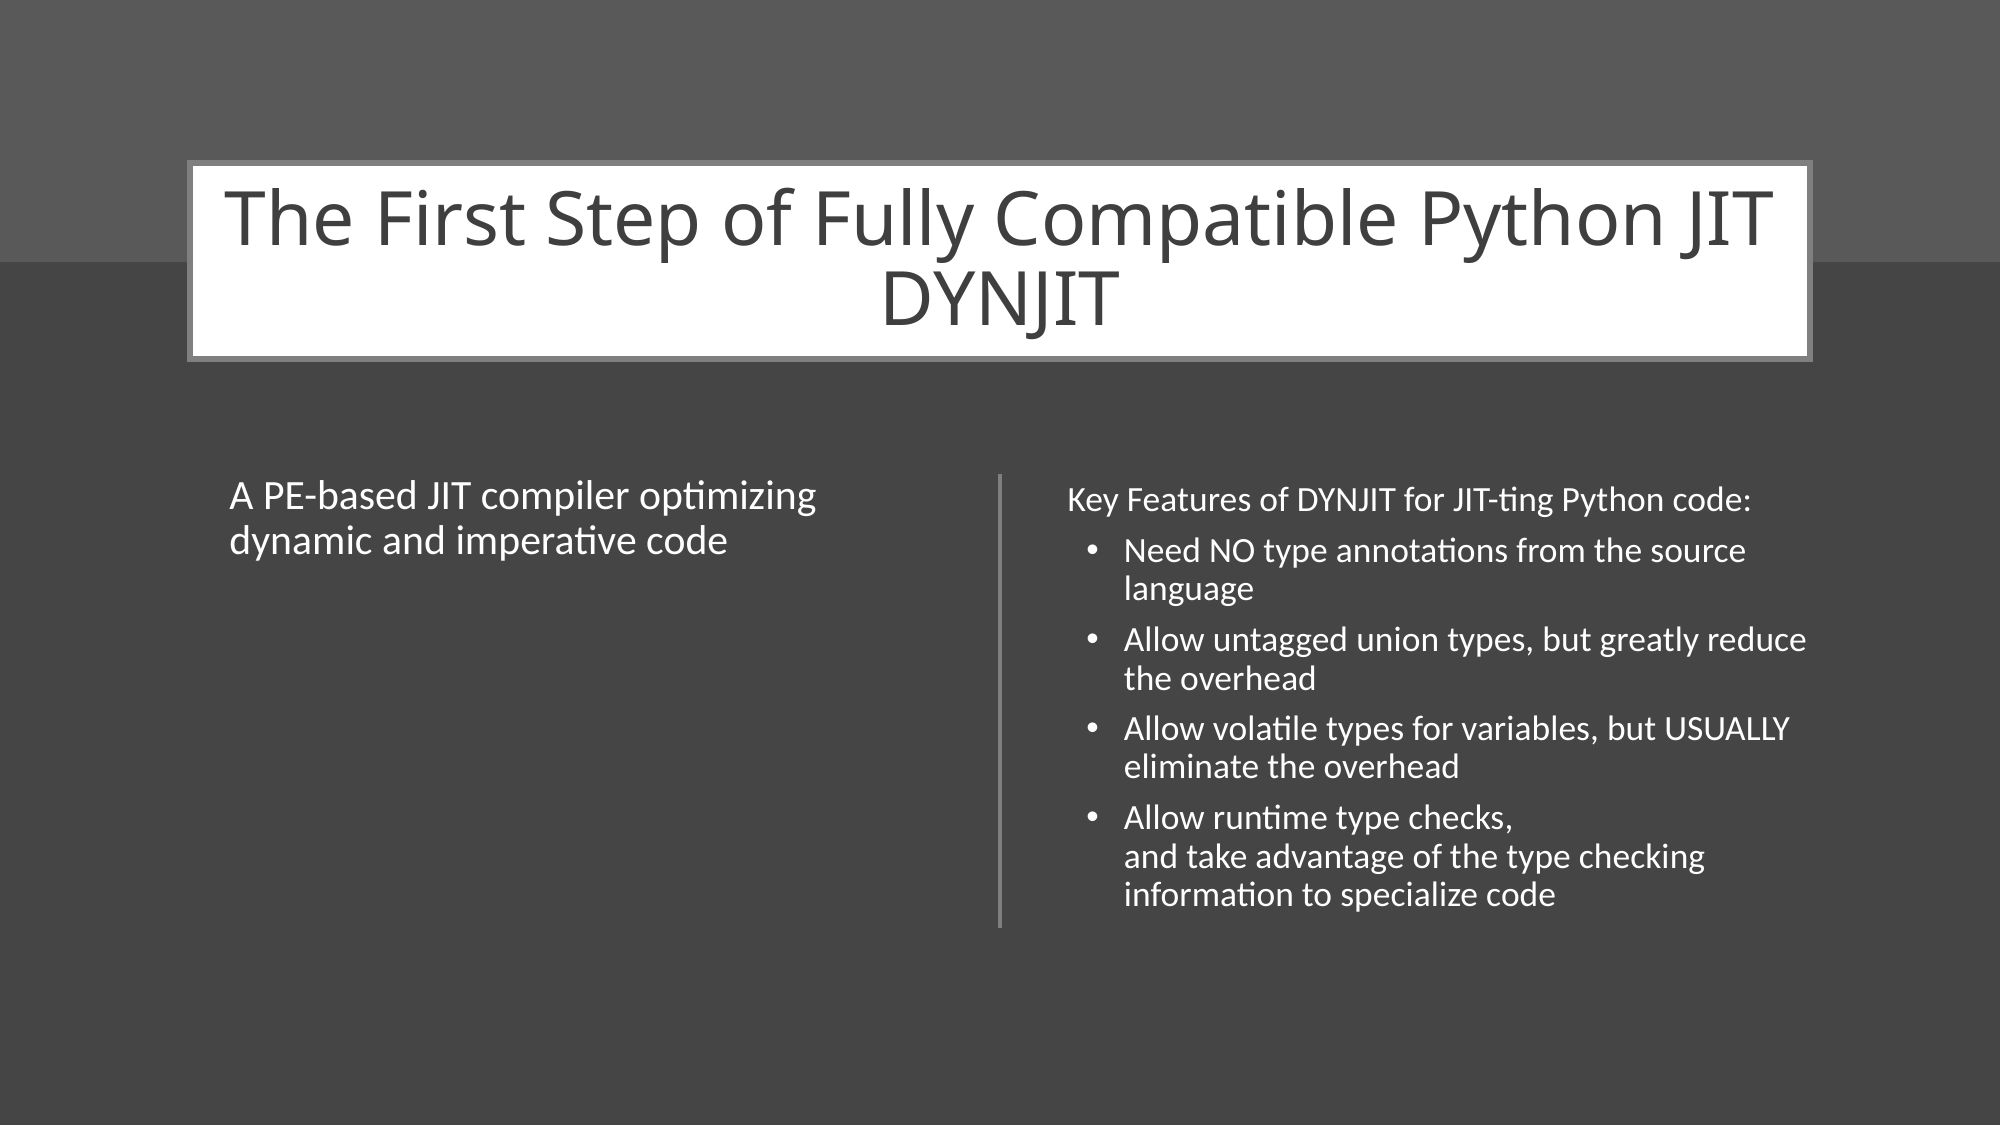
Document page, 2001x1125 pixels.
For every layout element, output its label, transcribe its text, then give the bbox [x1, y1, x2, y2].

text_box Key Features of DYNJIT for JIT-ting Python code: Need NO type annotations from the source language Allow untagged union types, but greatly reduce the overhead Allow volatile types for variables, but USUALLY eliminate the overhead Allow runtime type checks, and take advantage of the type checking information to specialize code [1052, 473, 1835, 960]
title The First Step of Fully Compatible Python JIT DYNJIT [190, 163, 1810, 360]
text_box [0, 0, 2000, 263]
subtitle A PE-based JIT compiler optimizing dynamic and imperative code [214, 466, 923, 952]
